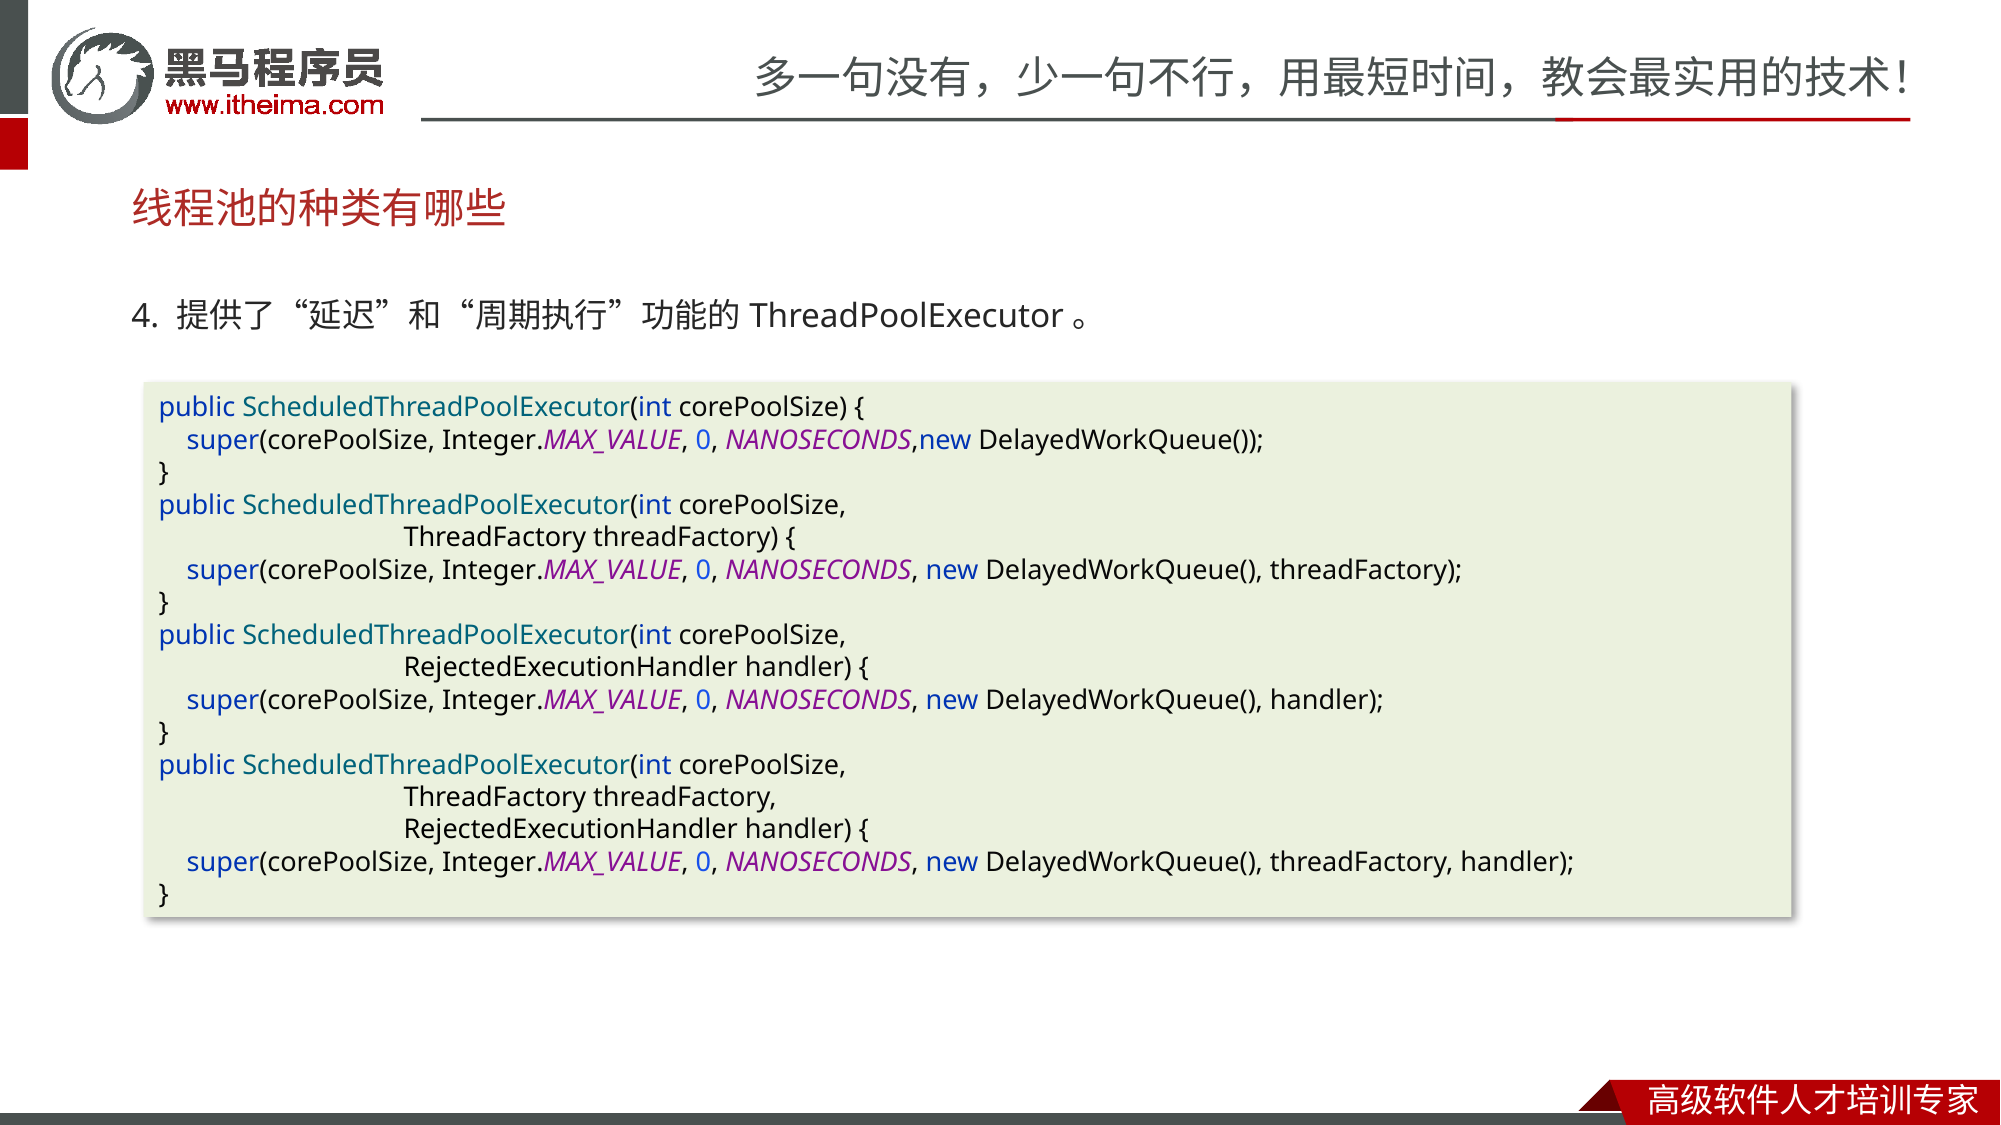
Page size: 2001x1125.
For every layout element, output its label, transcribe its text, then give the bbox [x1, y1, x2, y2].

picture [50, 26, 384, 125]
text_box public ScheduledThreadPoolExecutor(int corePoolSize) { super(corePoolSize, Integer.MAX_VALUE, 0, NANOSECONDS,new DelayedWorkQueue()); } public ScheduledThreadPoolExecutor(int corePoolSize, ThreadFactory threadFactory) { super(corePoolSize, Integer.MAX_VALUE, 0, NANOSECONDS, new DelayedWorkQueue(), threadFactory); } public ScheduledThreadPoolExecutor(int corePoolSize, RejectedExecutionHandler handler) { super(corePoolSize, Integer.MAX_VALUE, 0, NANOSECONDS, new DelayedWorkQueue(), handler); } public ScheduledThreadPoolExecutor(int corePoolSize, ThreadFactory threadFactory, RejectedExecutionHandler handler) { super(corePoolSize, Integer.MAX_VALUE, 0, NANOSECONDS, new DelayedWorkQueue(), threadFactory, handler); } [143, 382, 1792, 917]
title 线程池的种类有哪些 [116, 164, 1872, 250]
list 4. 提供了“延迟”和“周期执行”功能的ThreadPoolExecutor。 [116, 266, 1872, 409]
